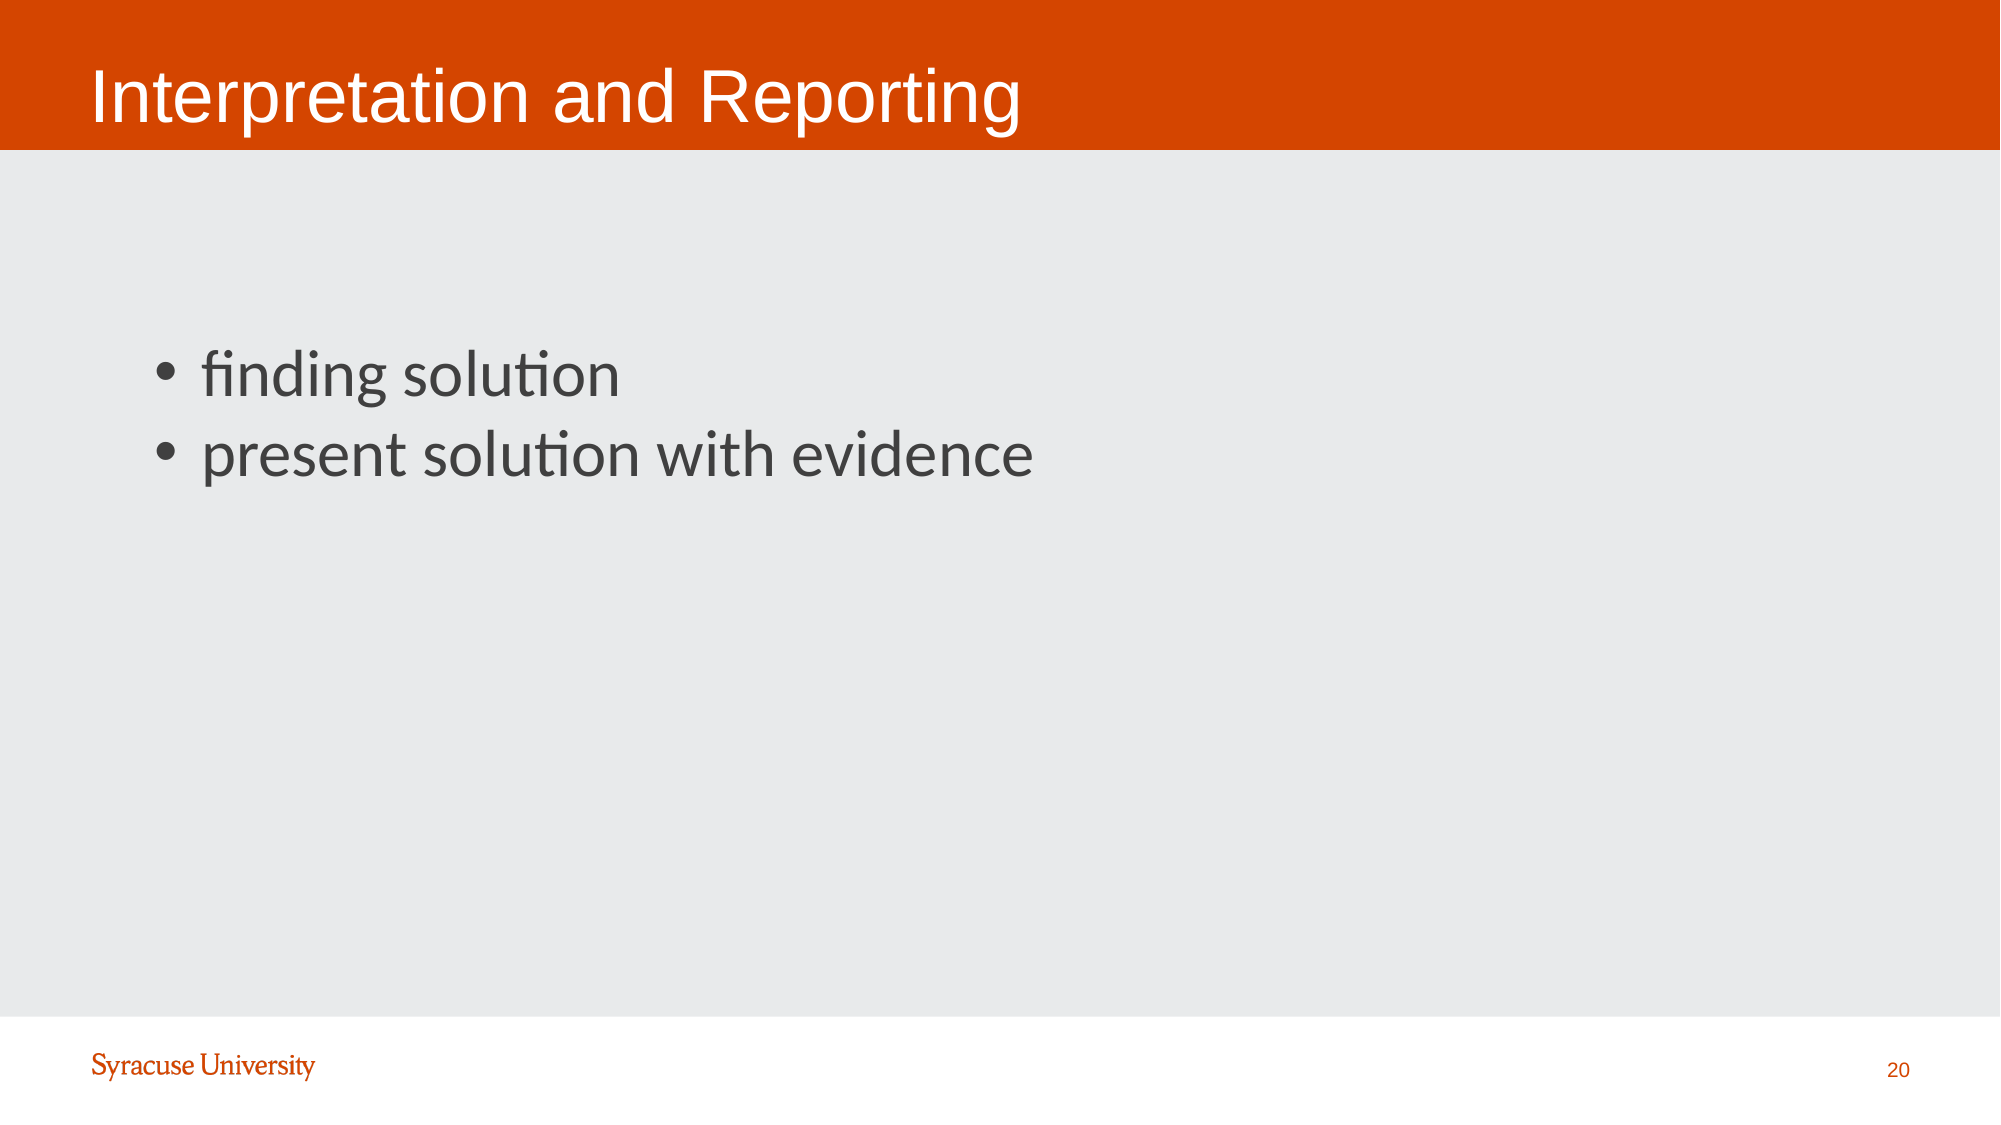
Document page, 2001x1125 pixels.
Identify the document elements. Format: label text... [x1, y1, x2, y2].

slide_number 20 [1787, 1038, 1925, 1099]
text_box finding solution present solution with evidence [101, 322, 1950, 899]
picture [91, 1052, 316, 1082]
